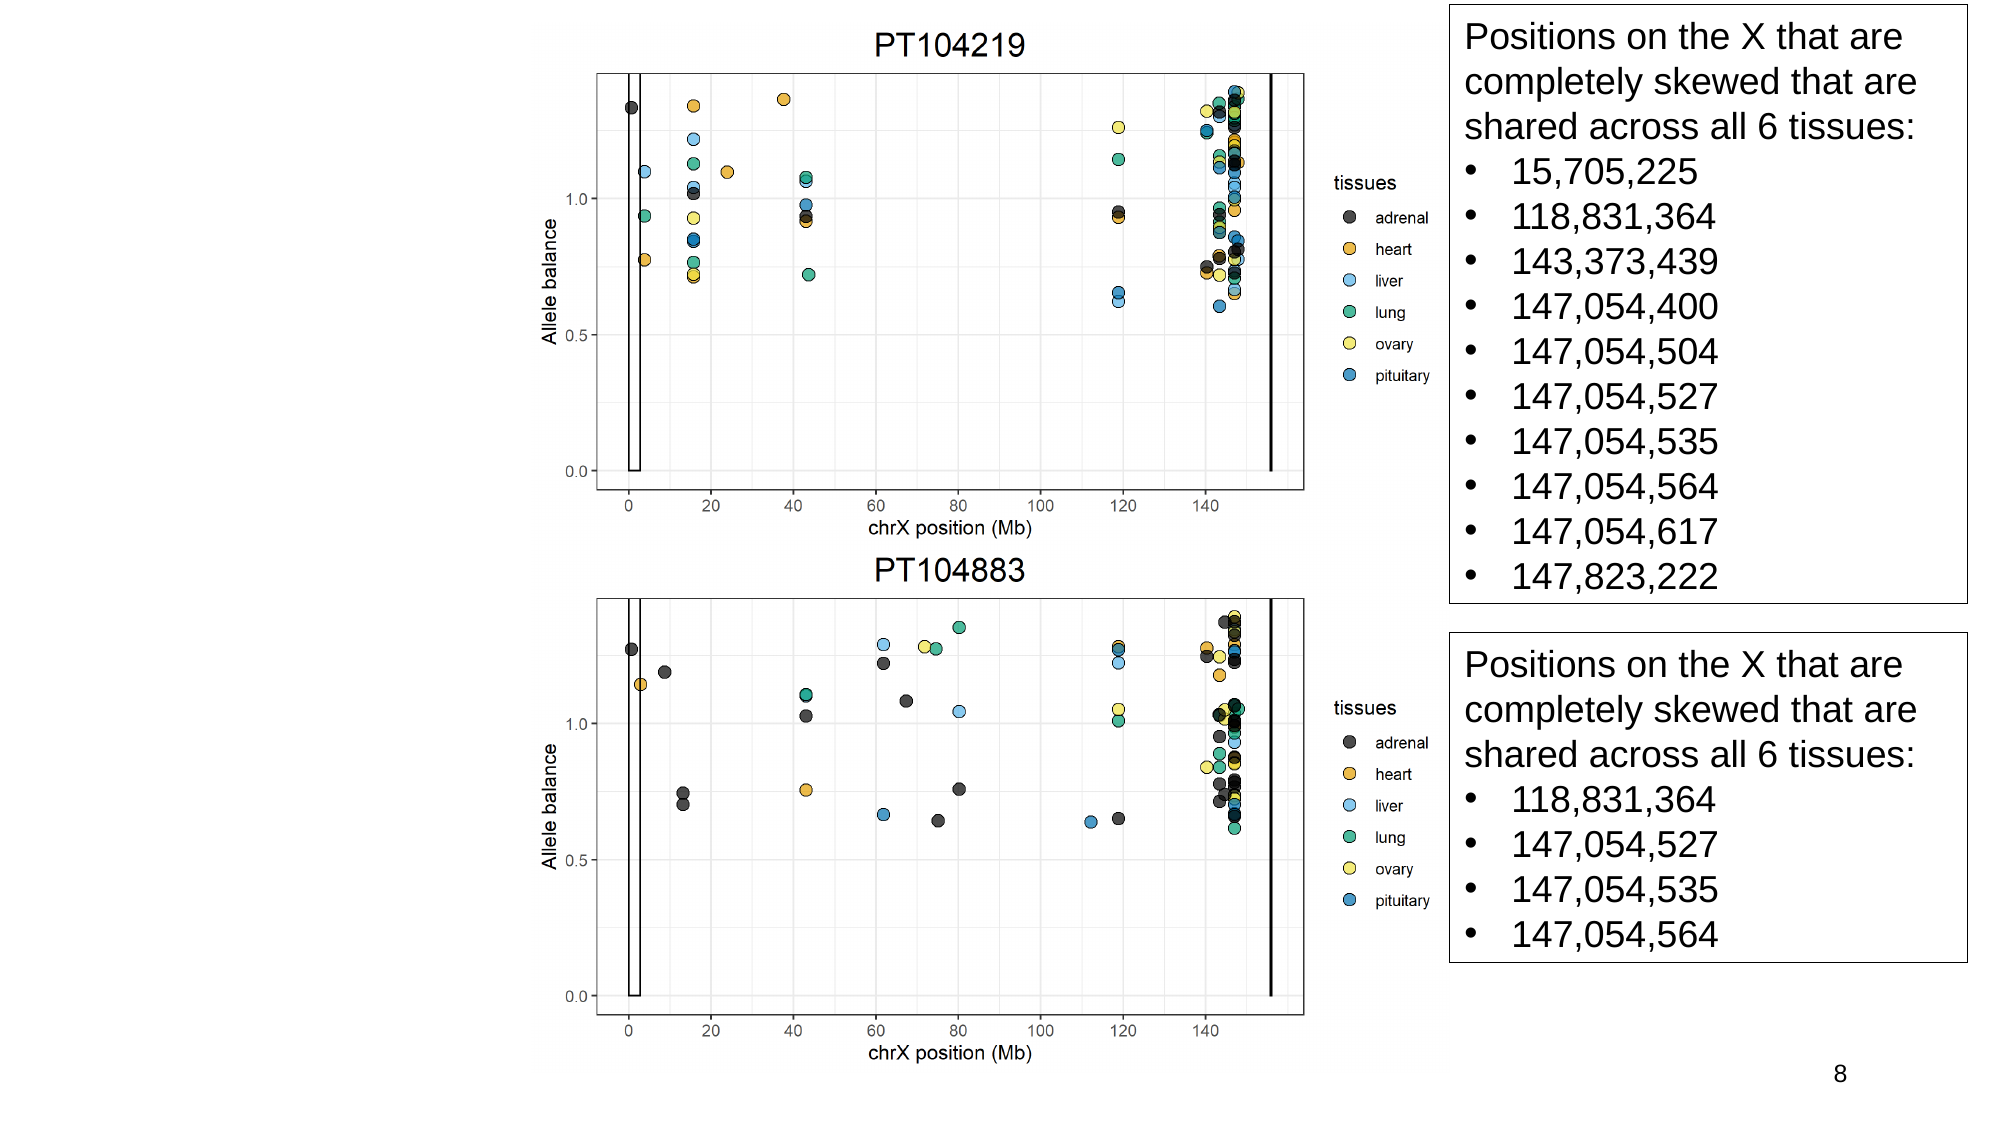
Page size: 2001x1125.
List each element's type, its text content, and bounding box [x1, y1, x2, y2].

slide_number 8 [1412, 1042, 1863, 1103]
text_box Positions on the X that are completely skewed that are shared across all 6 tissues: 118,831,364 147,054,527 147,054,535 147,054,564 [1450, 632, 1968, 963]
text_box Positions on the X that are completely skewed that are shared across all 6 tissues: 15,705,225 118,831,364 143,373,439 147,054,400 147,054,504 147,054,527 147,054,535 147,054,564 147,054,617 147,823,222 [1449, 4, 1968, 604]
picture [530, 22, 1450, 1073]
